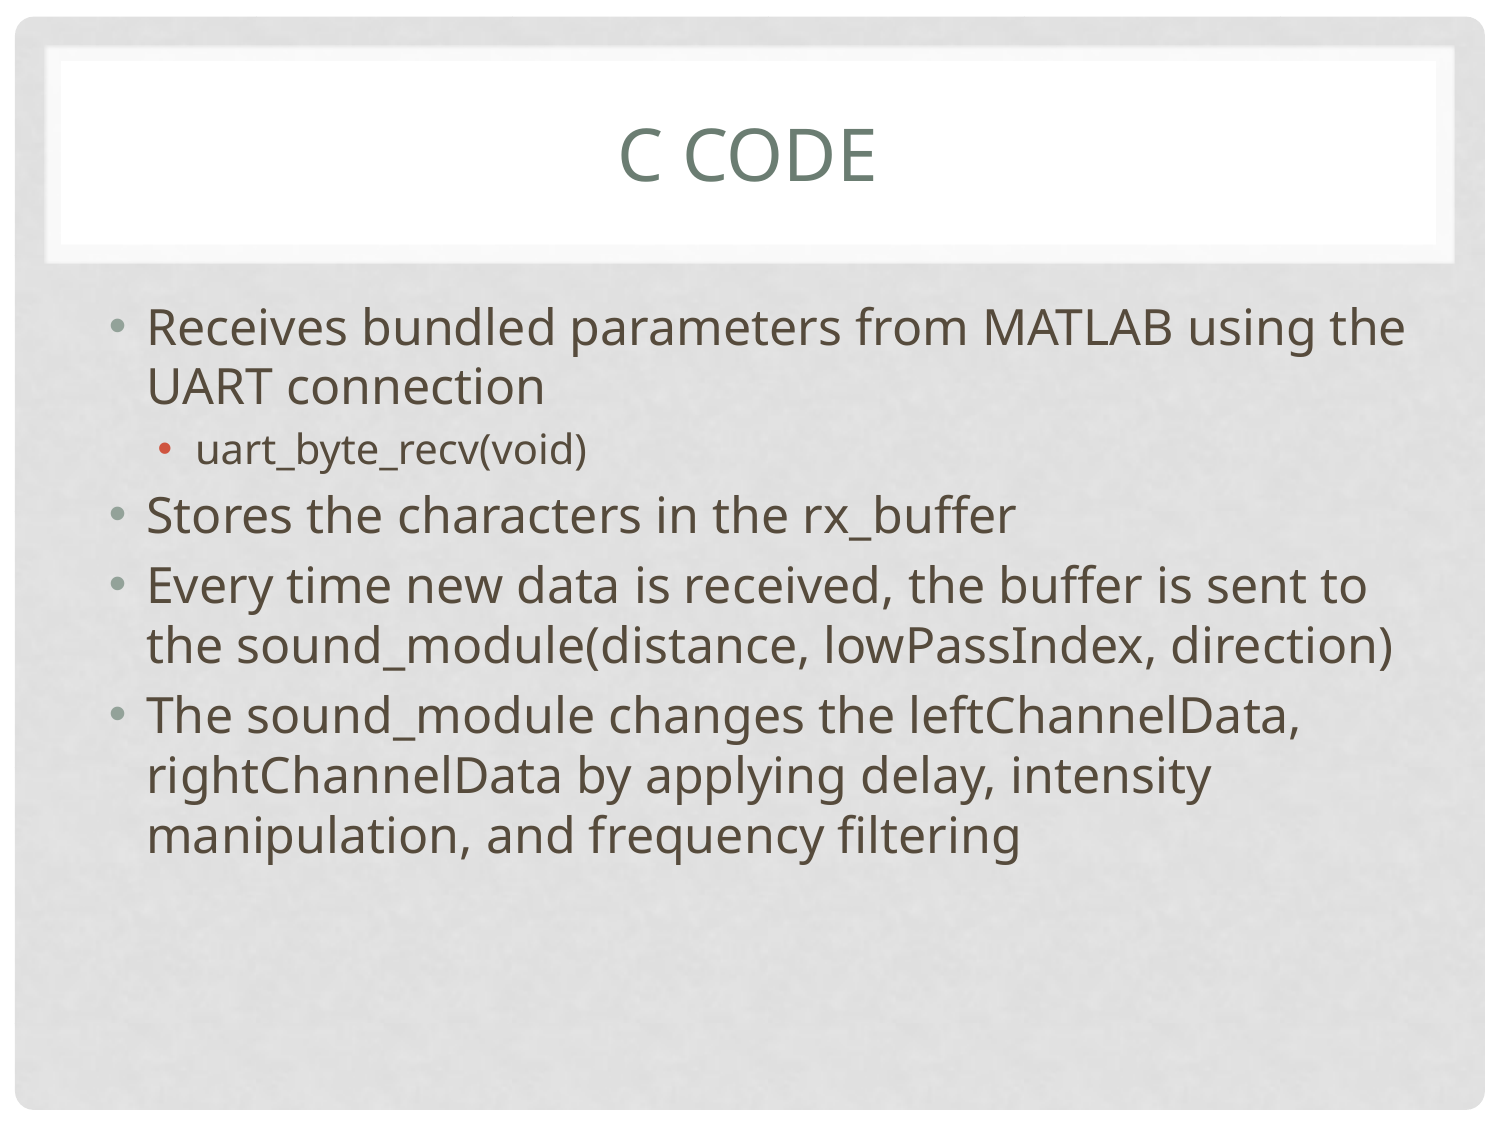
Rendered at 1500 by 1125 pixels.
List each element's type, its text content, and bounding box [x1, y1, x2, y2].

title C Code [69, 66, 1425, 238]
list Receives bundled parameters from MATLAB using the UART connection uart_byte_recv(void) Stores the characters in the rx_buffer Every time new data is received, the buffer is sent to the sound_module(distance, lowPassIndex, direction) The sound_module changes the leftChannelData, rightChannelData by applying delay, intensity manipulation, and frequency filtering [75, 287, 1425, 1005]
